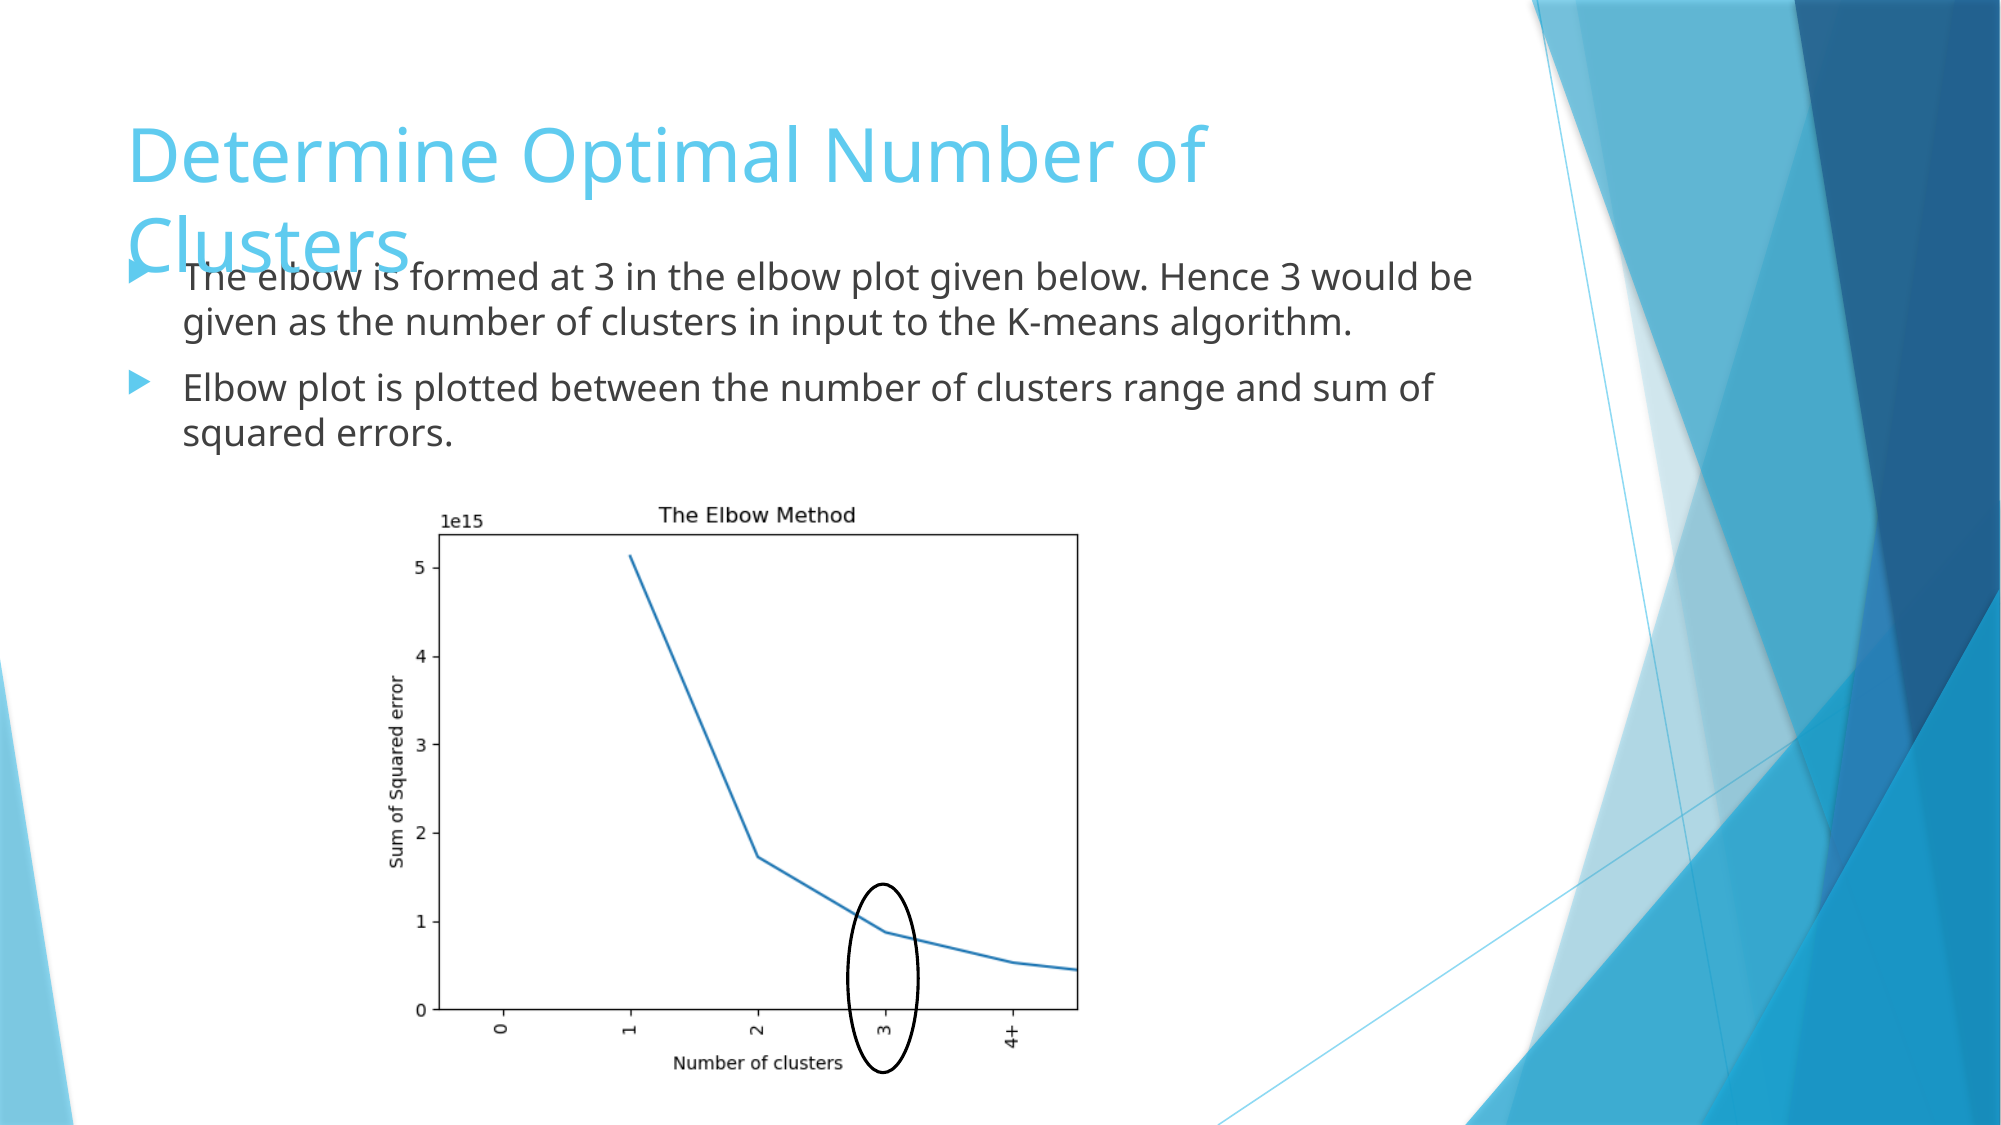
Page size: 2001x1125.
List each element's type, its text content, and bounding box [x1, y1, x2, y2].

picture [368, 475, 1135, 1103]
list The elbow is formed at 3 in the elbow plot given below. Hence 3 would be given as the number of clusters in input to the K-means algorithm. Elbow plot is plotted between the number of clusters range and sum of squared errors. [111, 317, 1522, 1100]
title Determine Optimal Number of Clusters [111, 99, 1522, 317]
